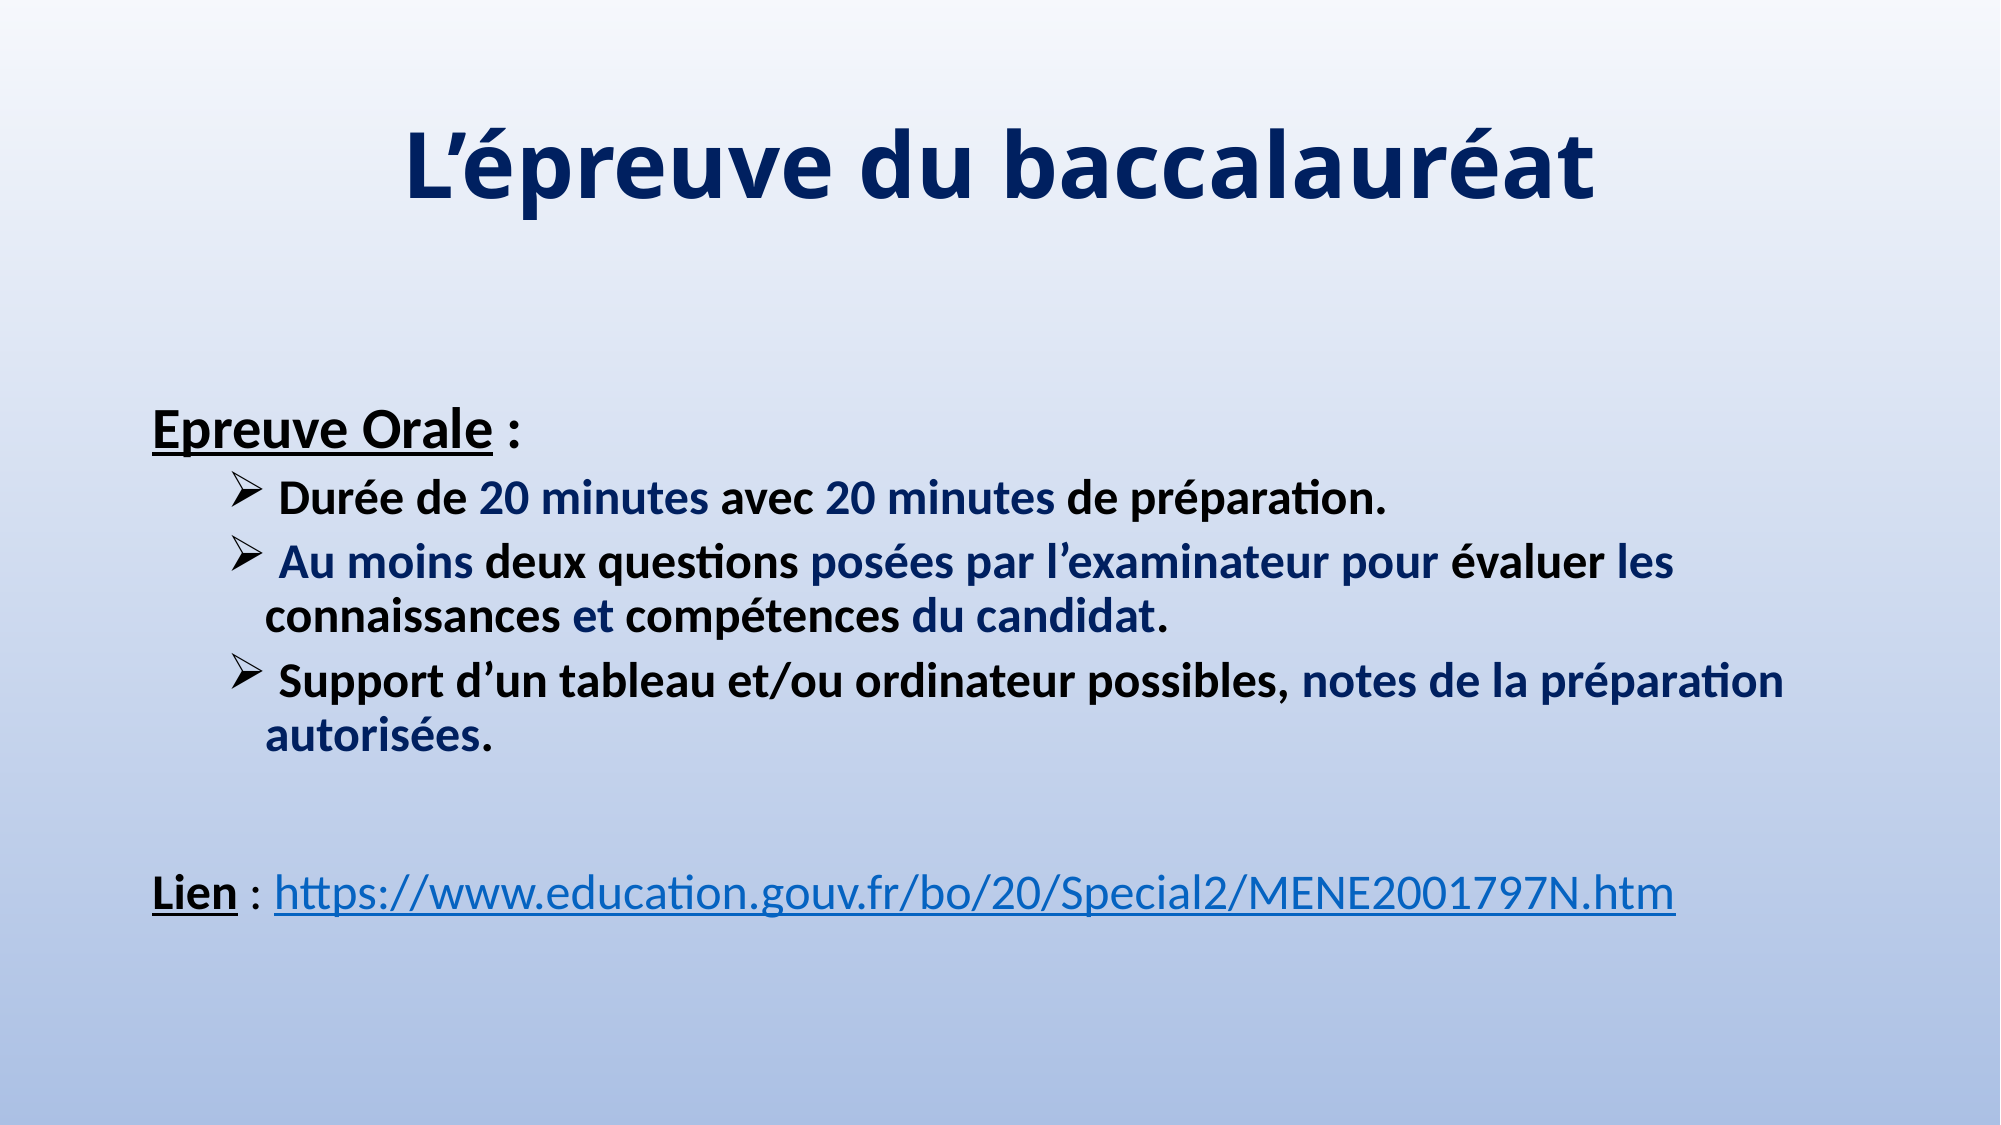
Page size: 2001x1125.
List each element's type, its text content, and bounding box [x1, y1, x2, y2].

title L’épreuve du baccalauréat [137, 59, 1863, 278]
list Epreuve Orale : Durée de 20 minutes avec 20 minutes de préparation. Au moins deux questions posées par l’examinateur pour évaluer les connaissances et compétences du candidat. Support d’un tableau et/ou ordinateur possibles, notes de la préparation autorisées. Lien : https://www.education.gouv.fr/bo/20/Special2/MENE2001797N.htm [137, 299, 1863, 1014]
